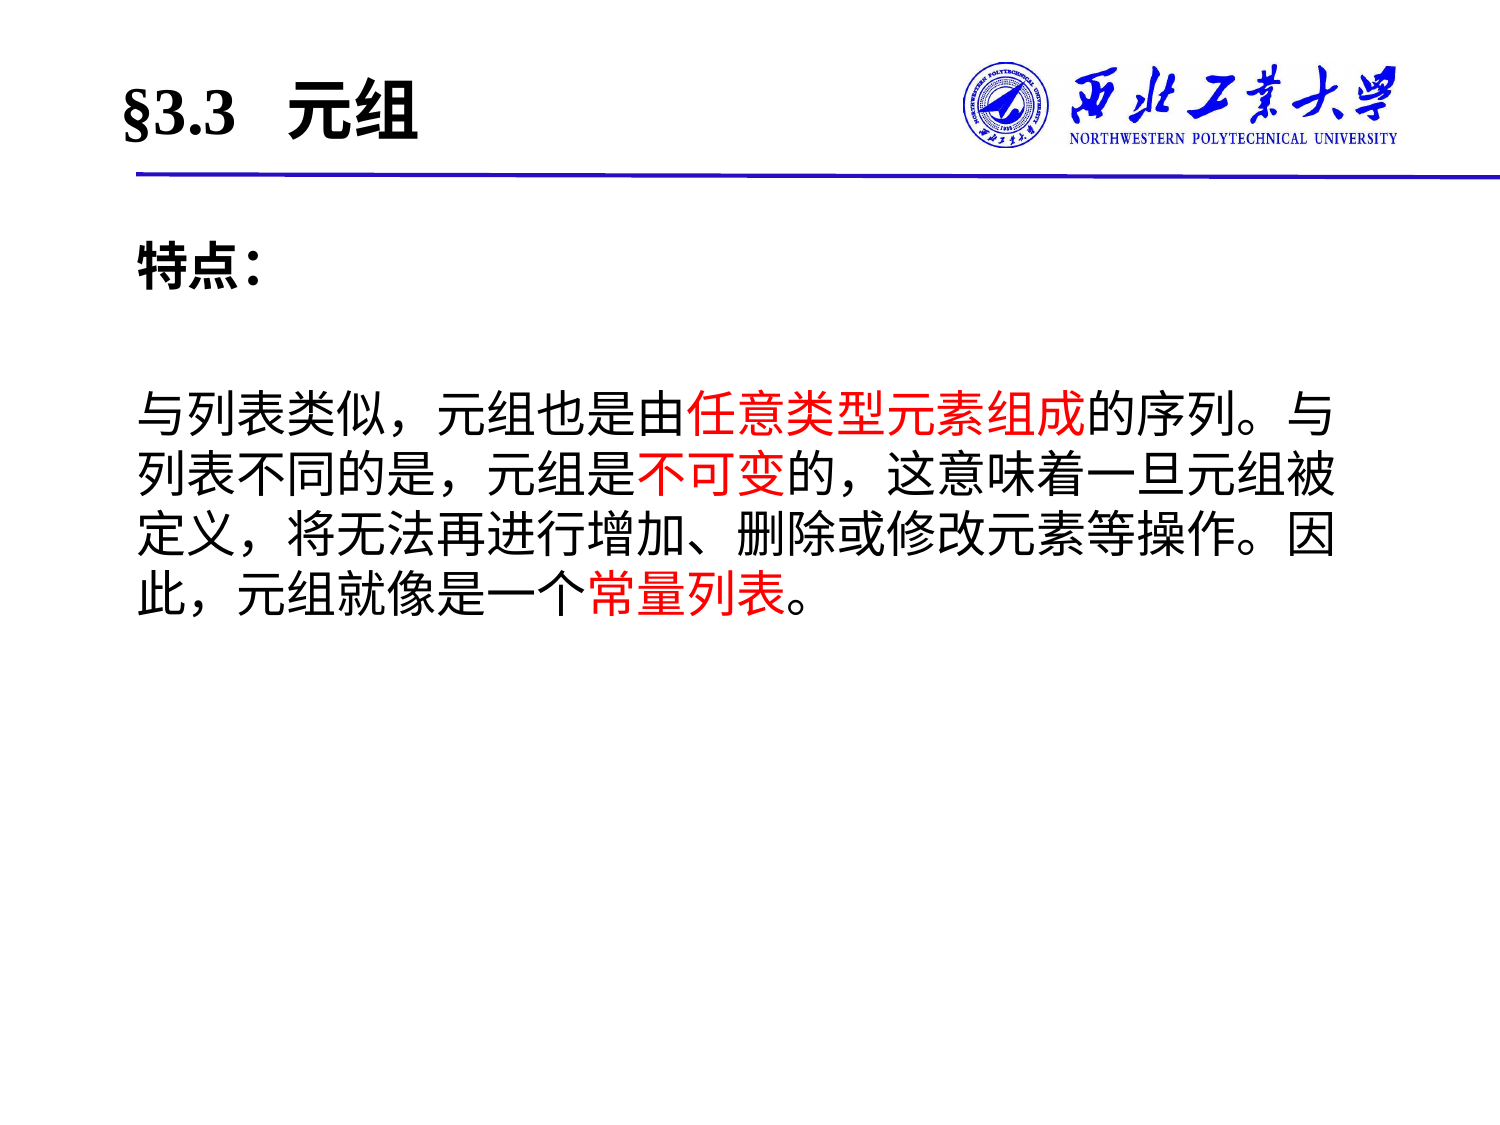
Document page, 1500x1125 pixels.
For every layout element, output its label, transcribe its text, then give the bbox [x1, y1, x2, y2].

picture [963, 62, 1397, 148]
text_box 特点： [121, 226, 1366, 304]
subtitle [132, 226, 1370, 375]
title §3.3 元组 [105, 69, 883, 168]
text_box 与列表类似，元组也是由任意类型元素组成的序列。与列表不同的是，元组是不可变的，这意味着一旦元组被定义，将无法再进行增加、删除或修改元素等操作。因此，元组就像是一个常量列表。 [121, 374, 1366, 750]
